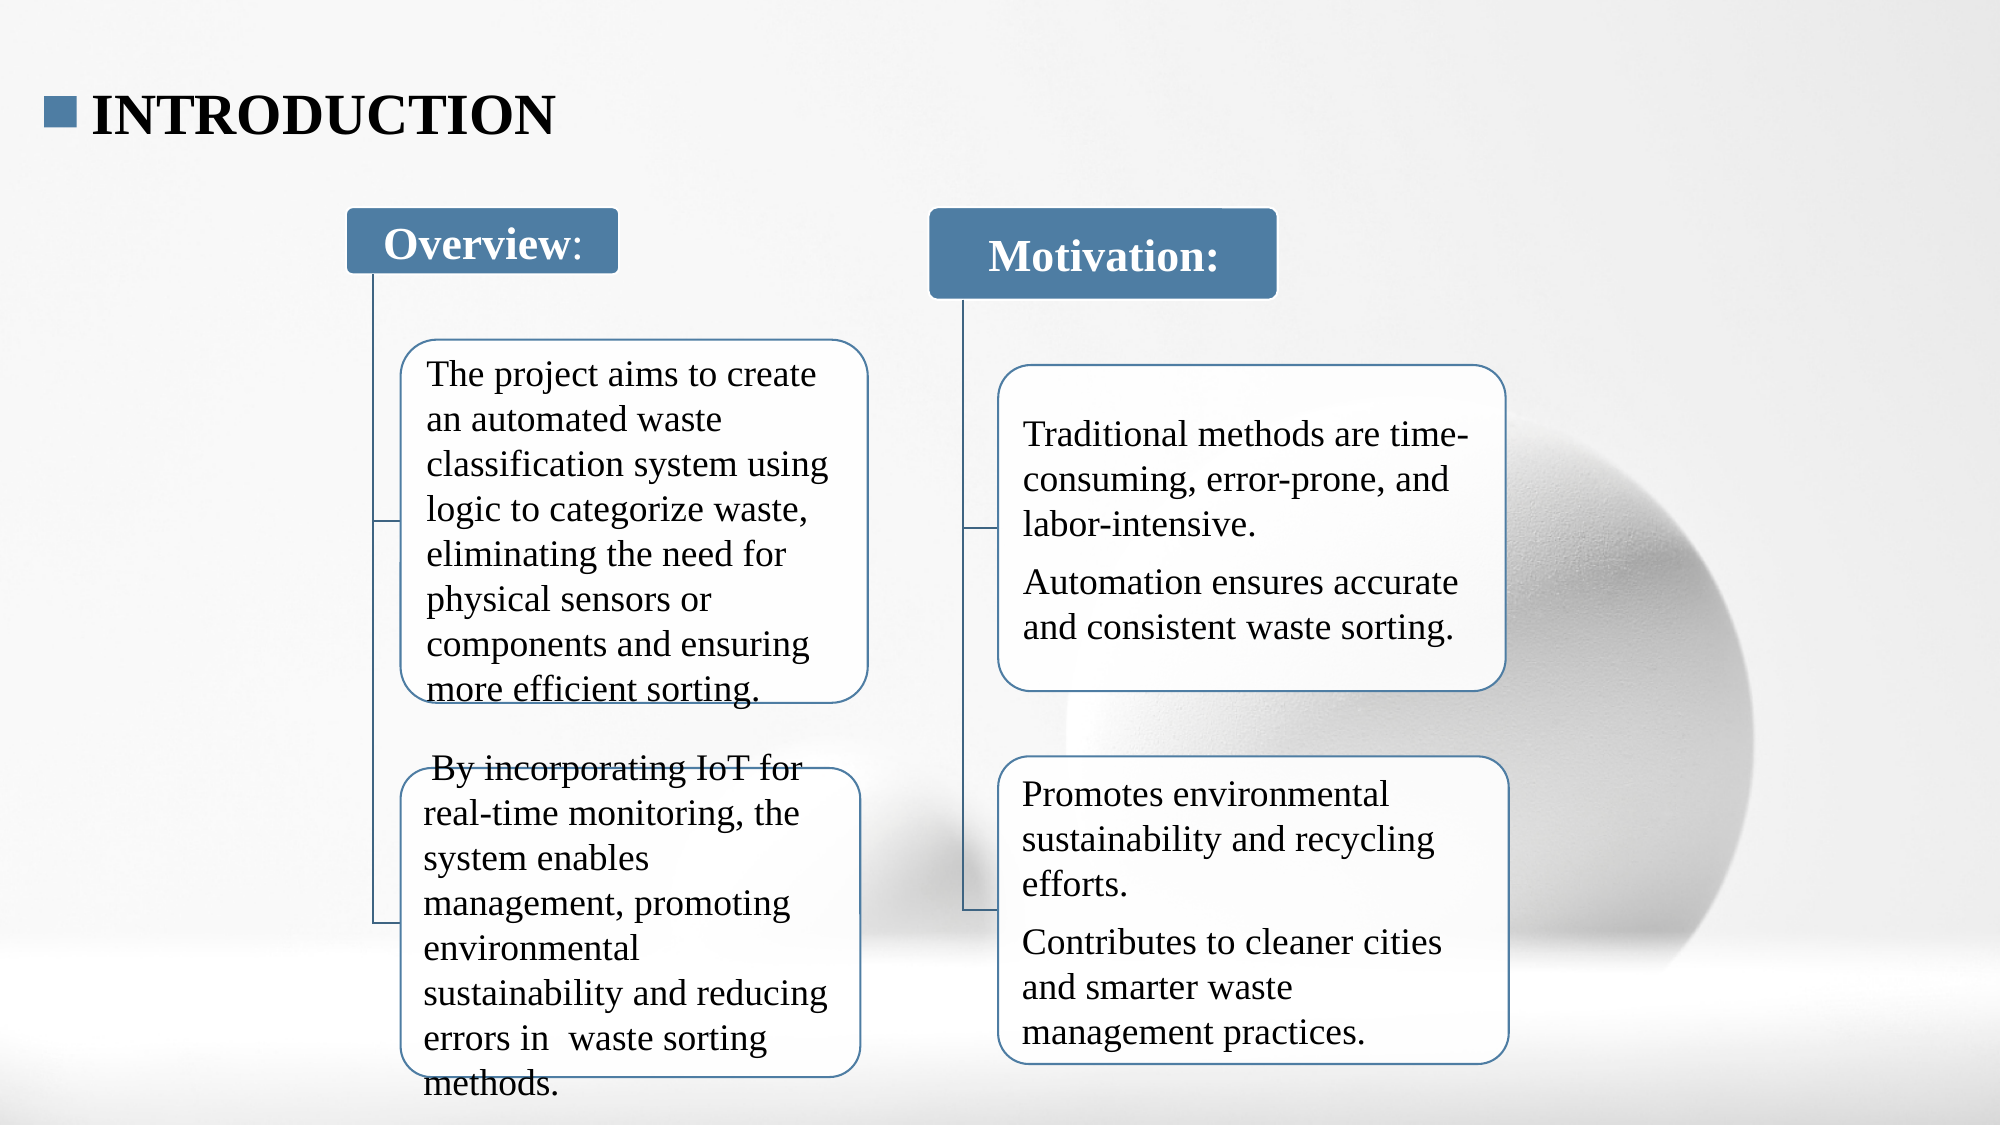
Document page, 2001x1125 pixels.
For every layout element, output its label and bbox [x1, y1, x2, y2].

text_box [44, 68, 1712, 155]
text_box [288, 206, 1566, 1078]
picture [0, 0, 2000, 1125]
